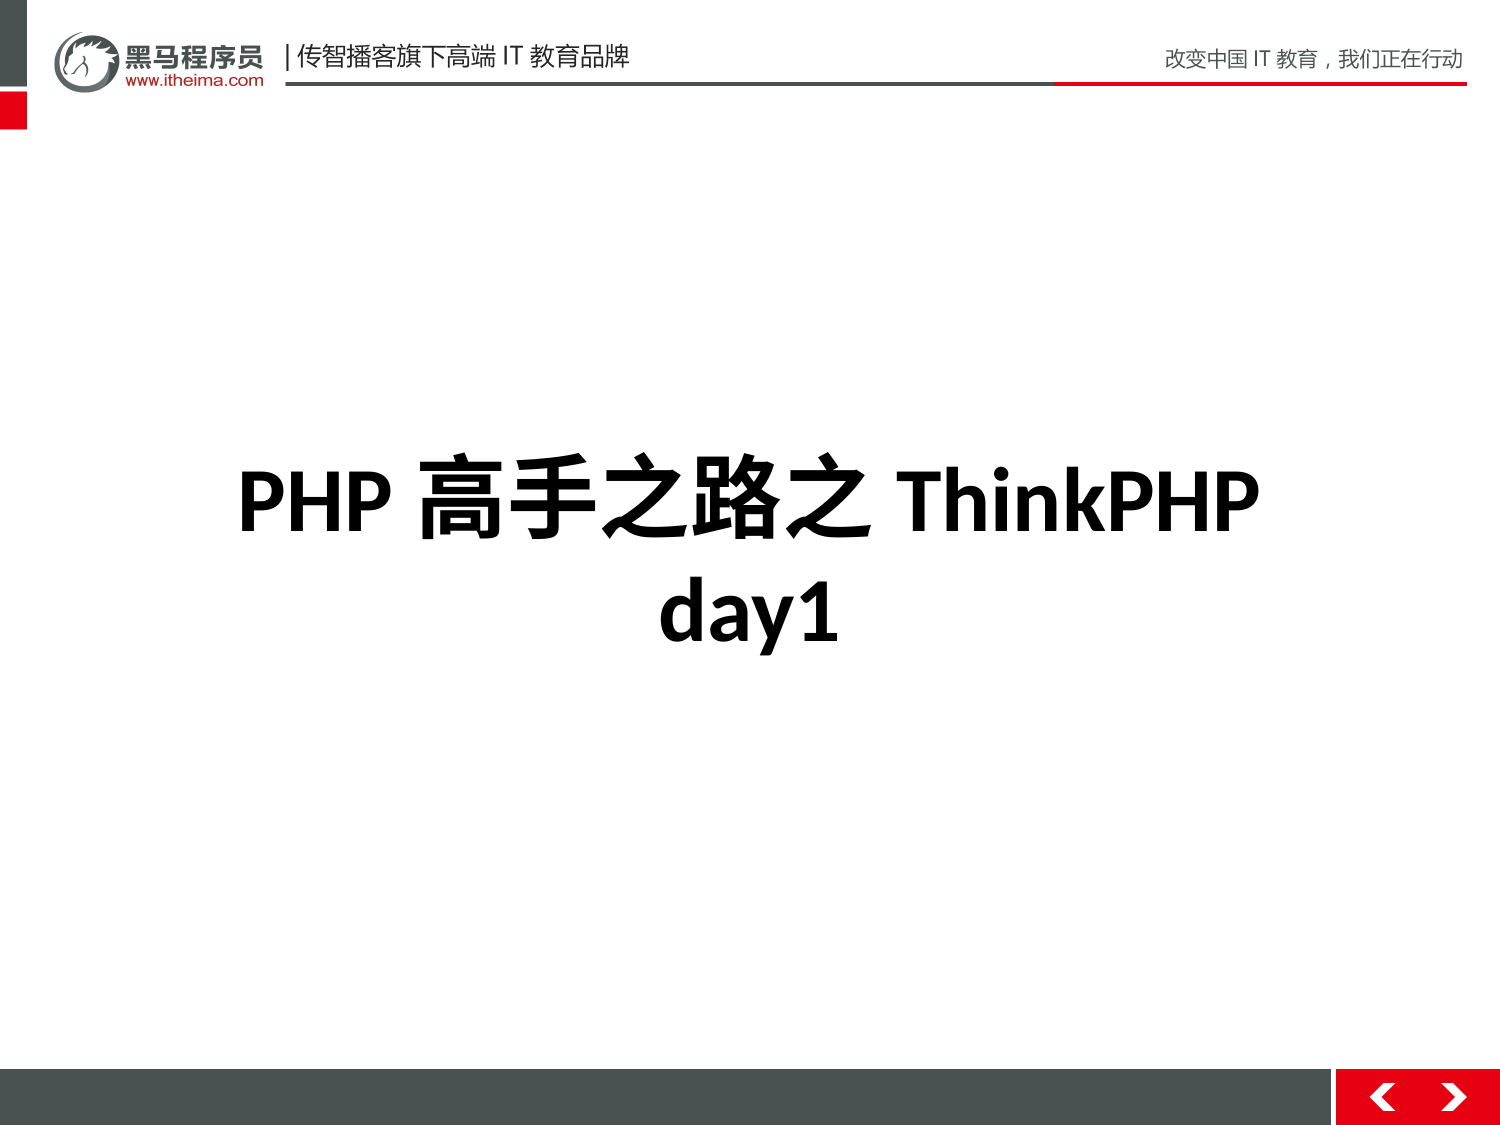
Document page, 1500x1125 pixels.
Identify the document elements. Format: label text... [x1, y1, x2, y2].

picture [0, 0, 1500, 1125]
title PHP高手之路之ThinkPHP day1 [75, 432, 1425, 621]
